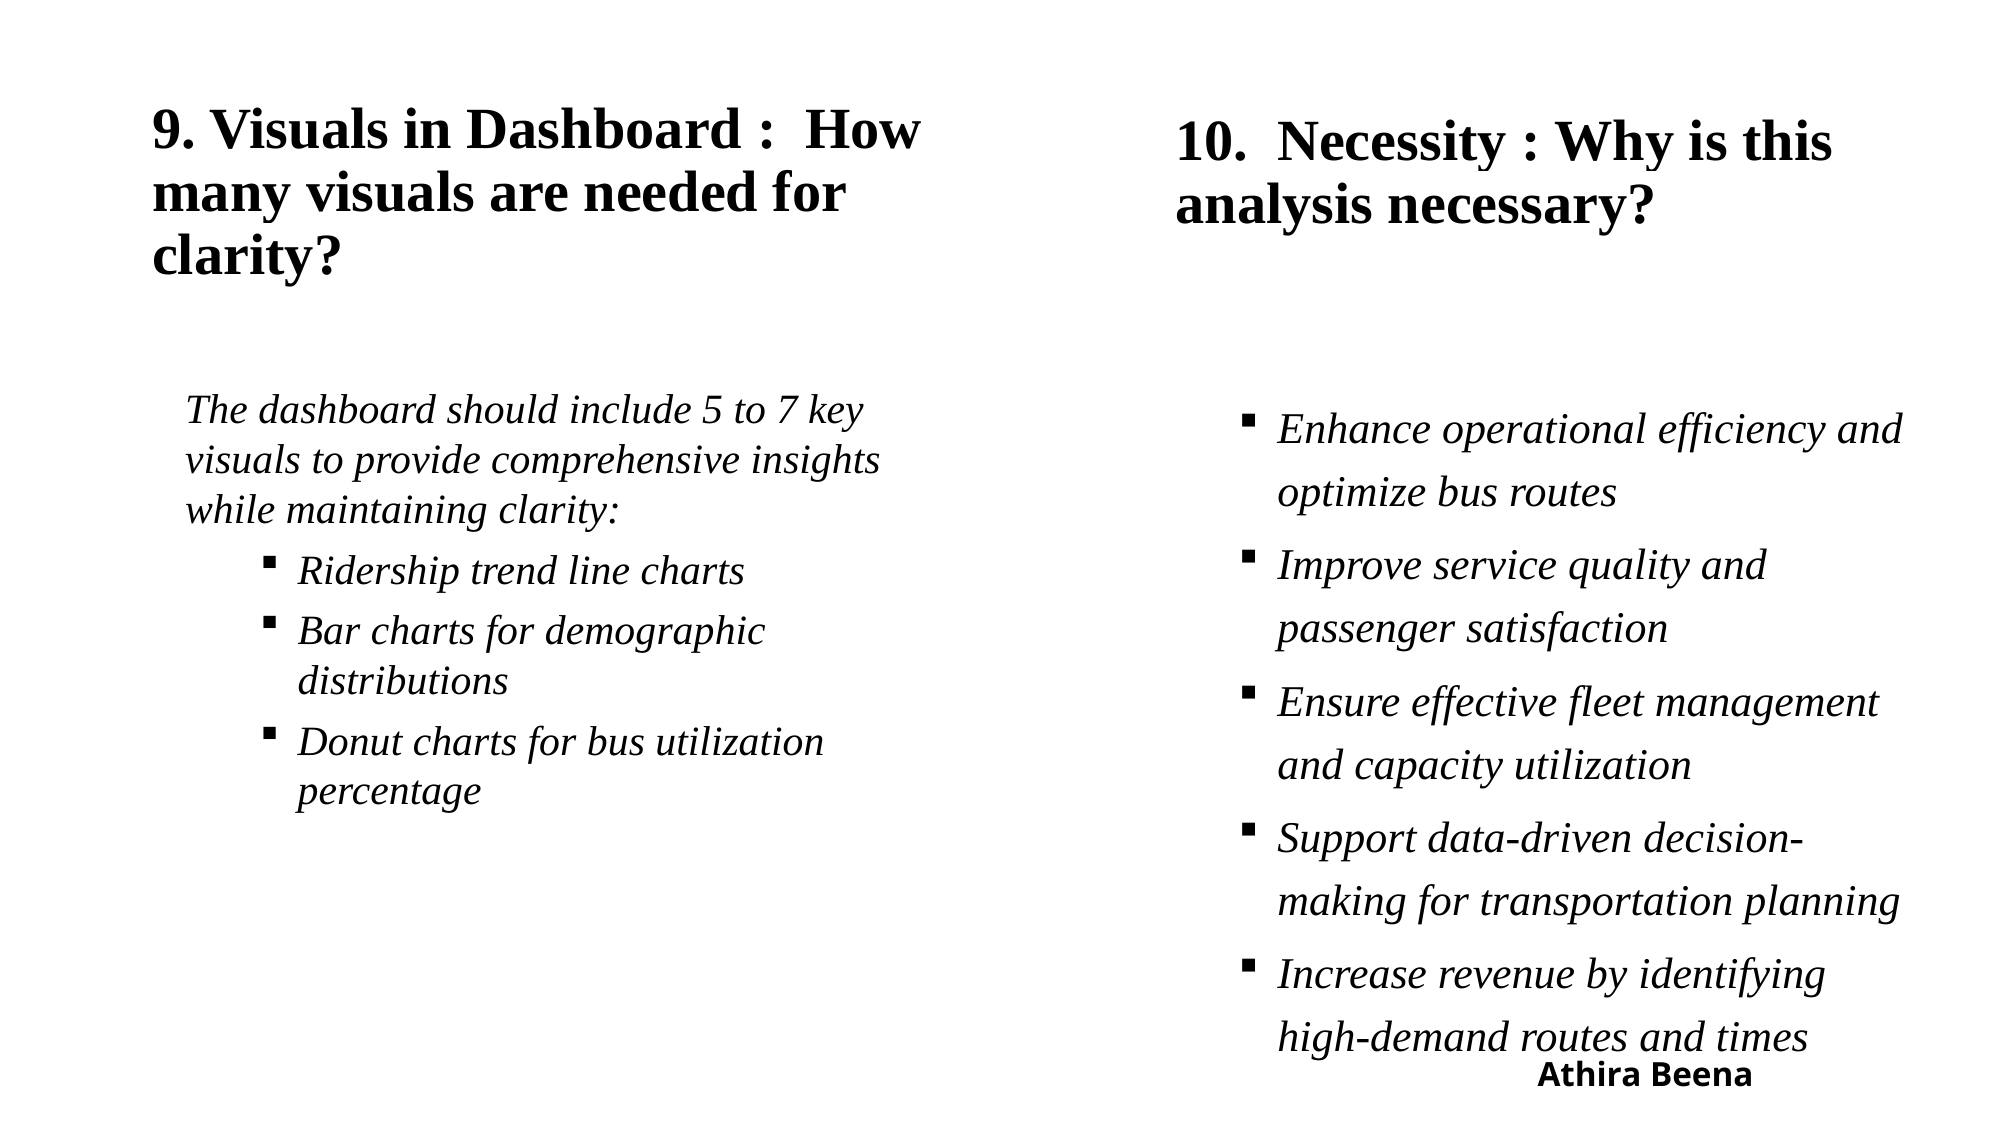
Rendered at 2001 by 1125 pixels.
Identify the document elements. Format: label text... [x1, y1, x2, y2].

list Enhance operational efficiency and optimize bus routes Improve service quality and passenger satisfaction Ensure effective fleet management and capacity utilization Support data-driven decision-making for transportation planning Increase revenue by identifying high-demand routes and times [1068, 232, 1920, 1087]
list The dashboard should include 5 to 7 key visuals to provide comprehensive insights while maintaining clarity: Ridership trend line charts Bar charts for demographic distributions Donut charts for bus utilization percentage [95, 143, 984, 1016]
footer Athira Beena [1387, 1042, 1904, 1103]
list 10. Necessity : Why is this analysis necessary? [1160, 79, 1863, 232]
list 9. Visuals in Dashboard : How many visuals are needed for clarity? [137, 109, 1026, 295]
